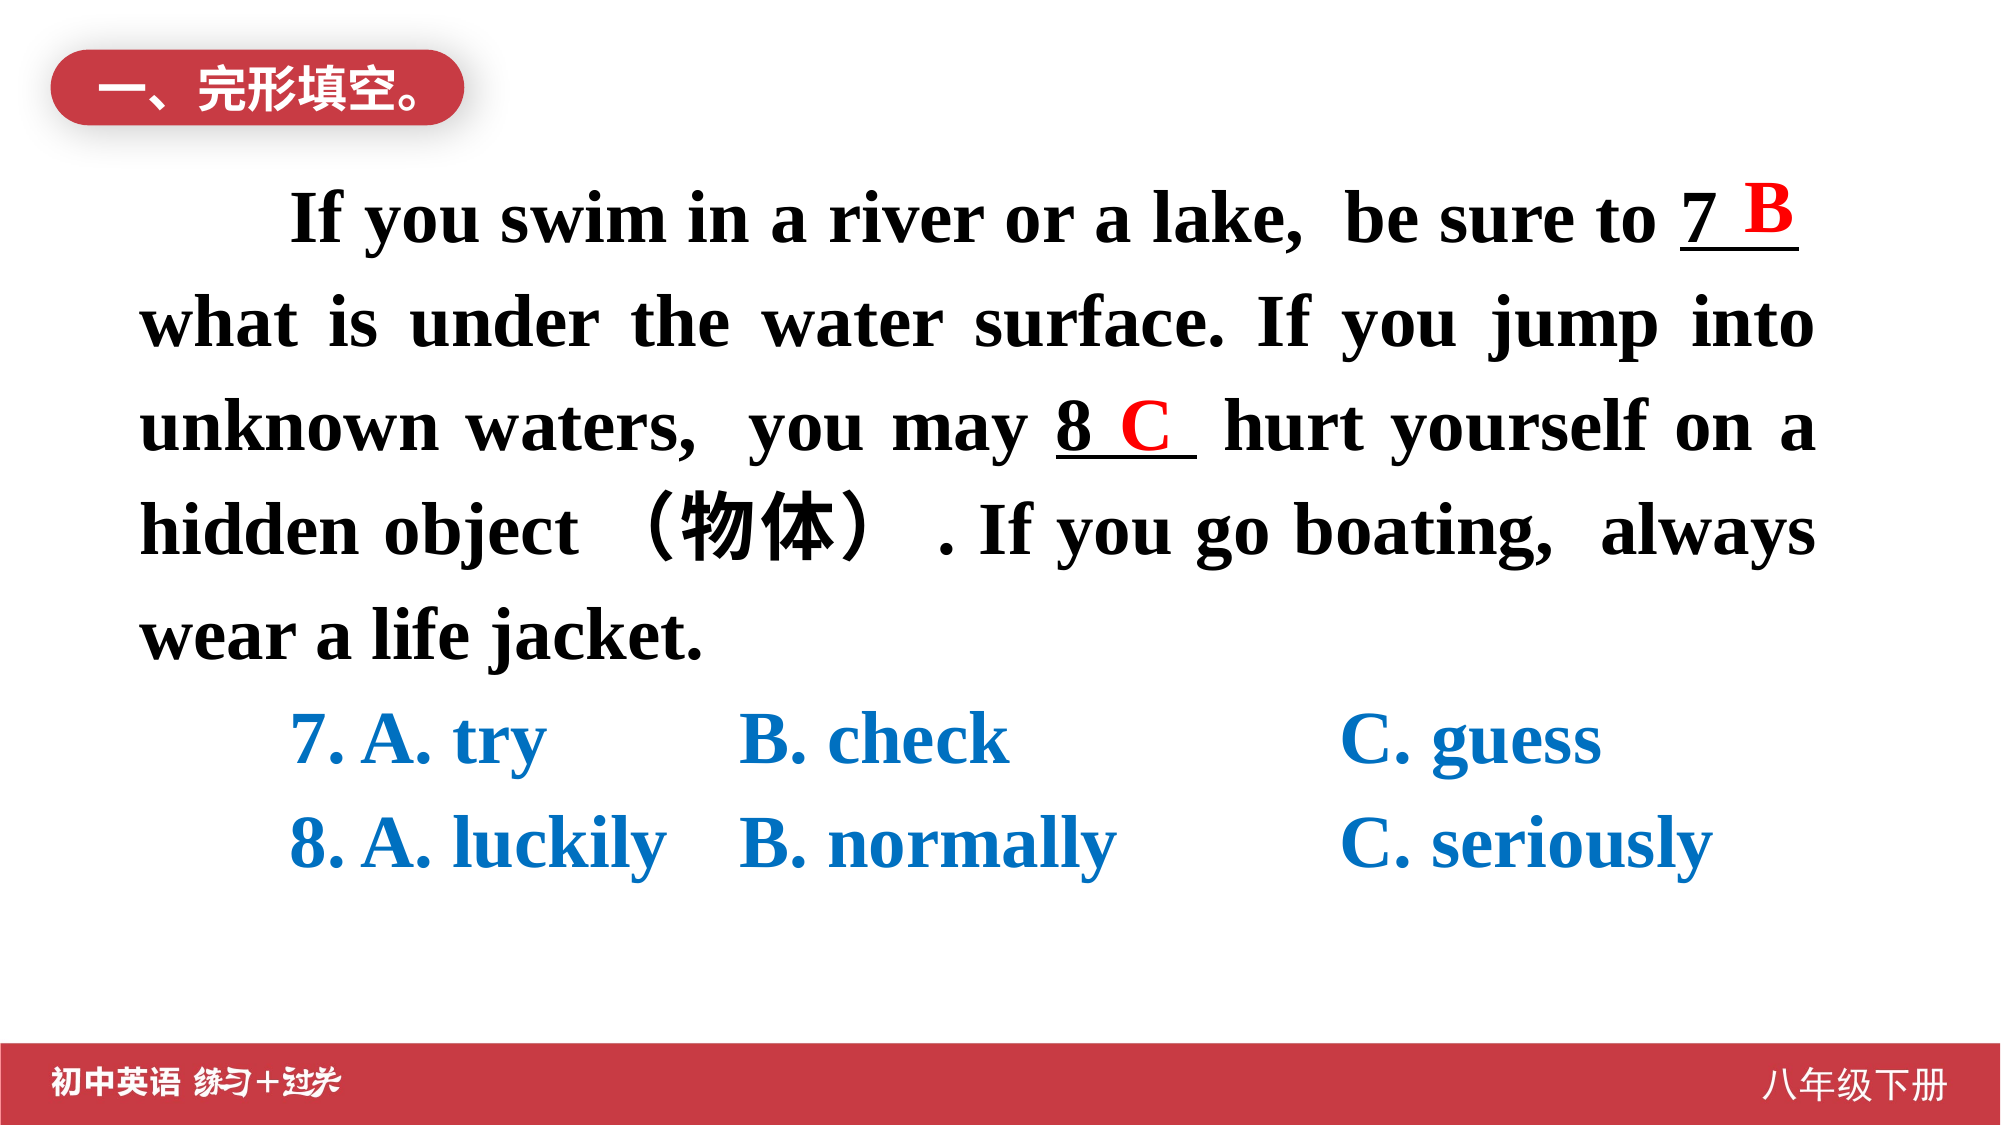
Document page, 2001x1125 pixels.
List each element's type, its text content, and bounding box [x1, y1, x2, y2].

text_box C [1105, 343, 1208, 474]
text_box If you swim in a river or a lake, be sure to 7 . what is under the water surface. If you jump into unknown waters, you may 8 hurt yourself on a hidden object（物体）. If you go boating, always wear a life jacket. 7. A. try B. check C. guess 8. A. luckily B. normally C. seriously [124, 145, 1833, 984]
text_box B [1729, 125, 1833, 255]
text_box [446, 53, 466, 122]
text_box [49, 48, 437, 127]
text_box 一、完形填空。 [82, 49, 446, 125]
picture [0, 0, 2001, 1125]
